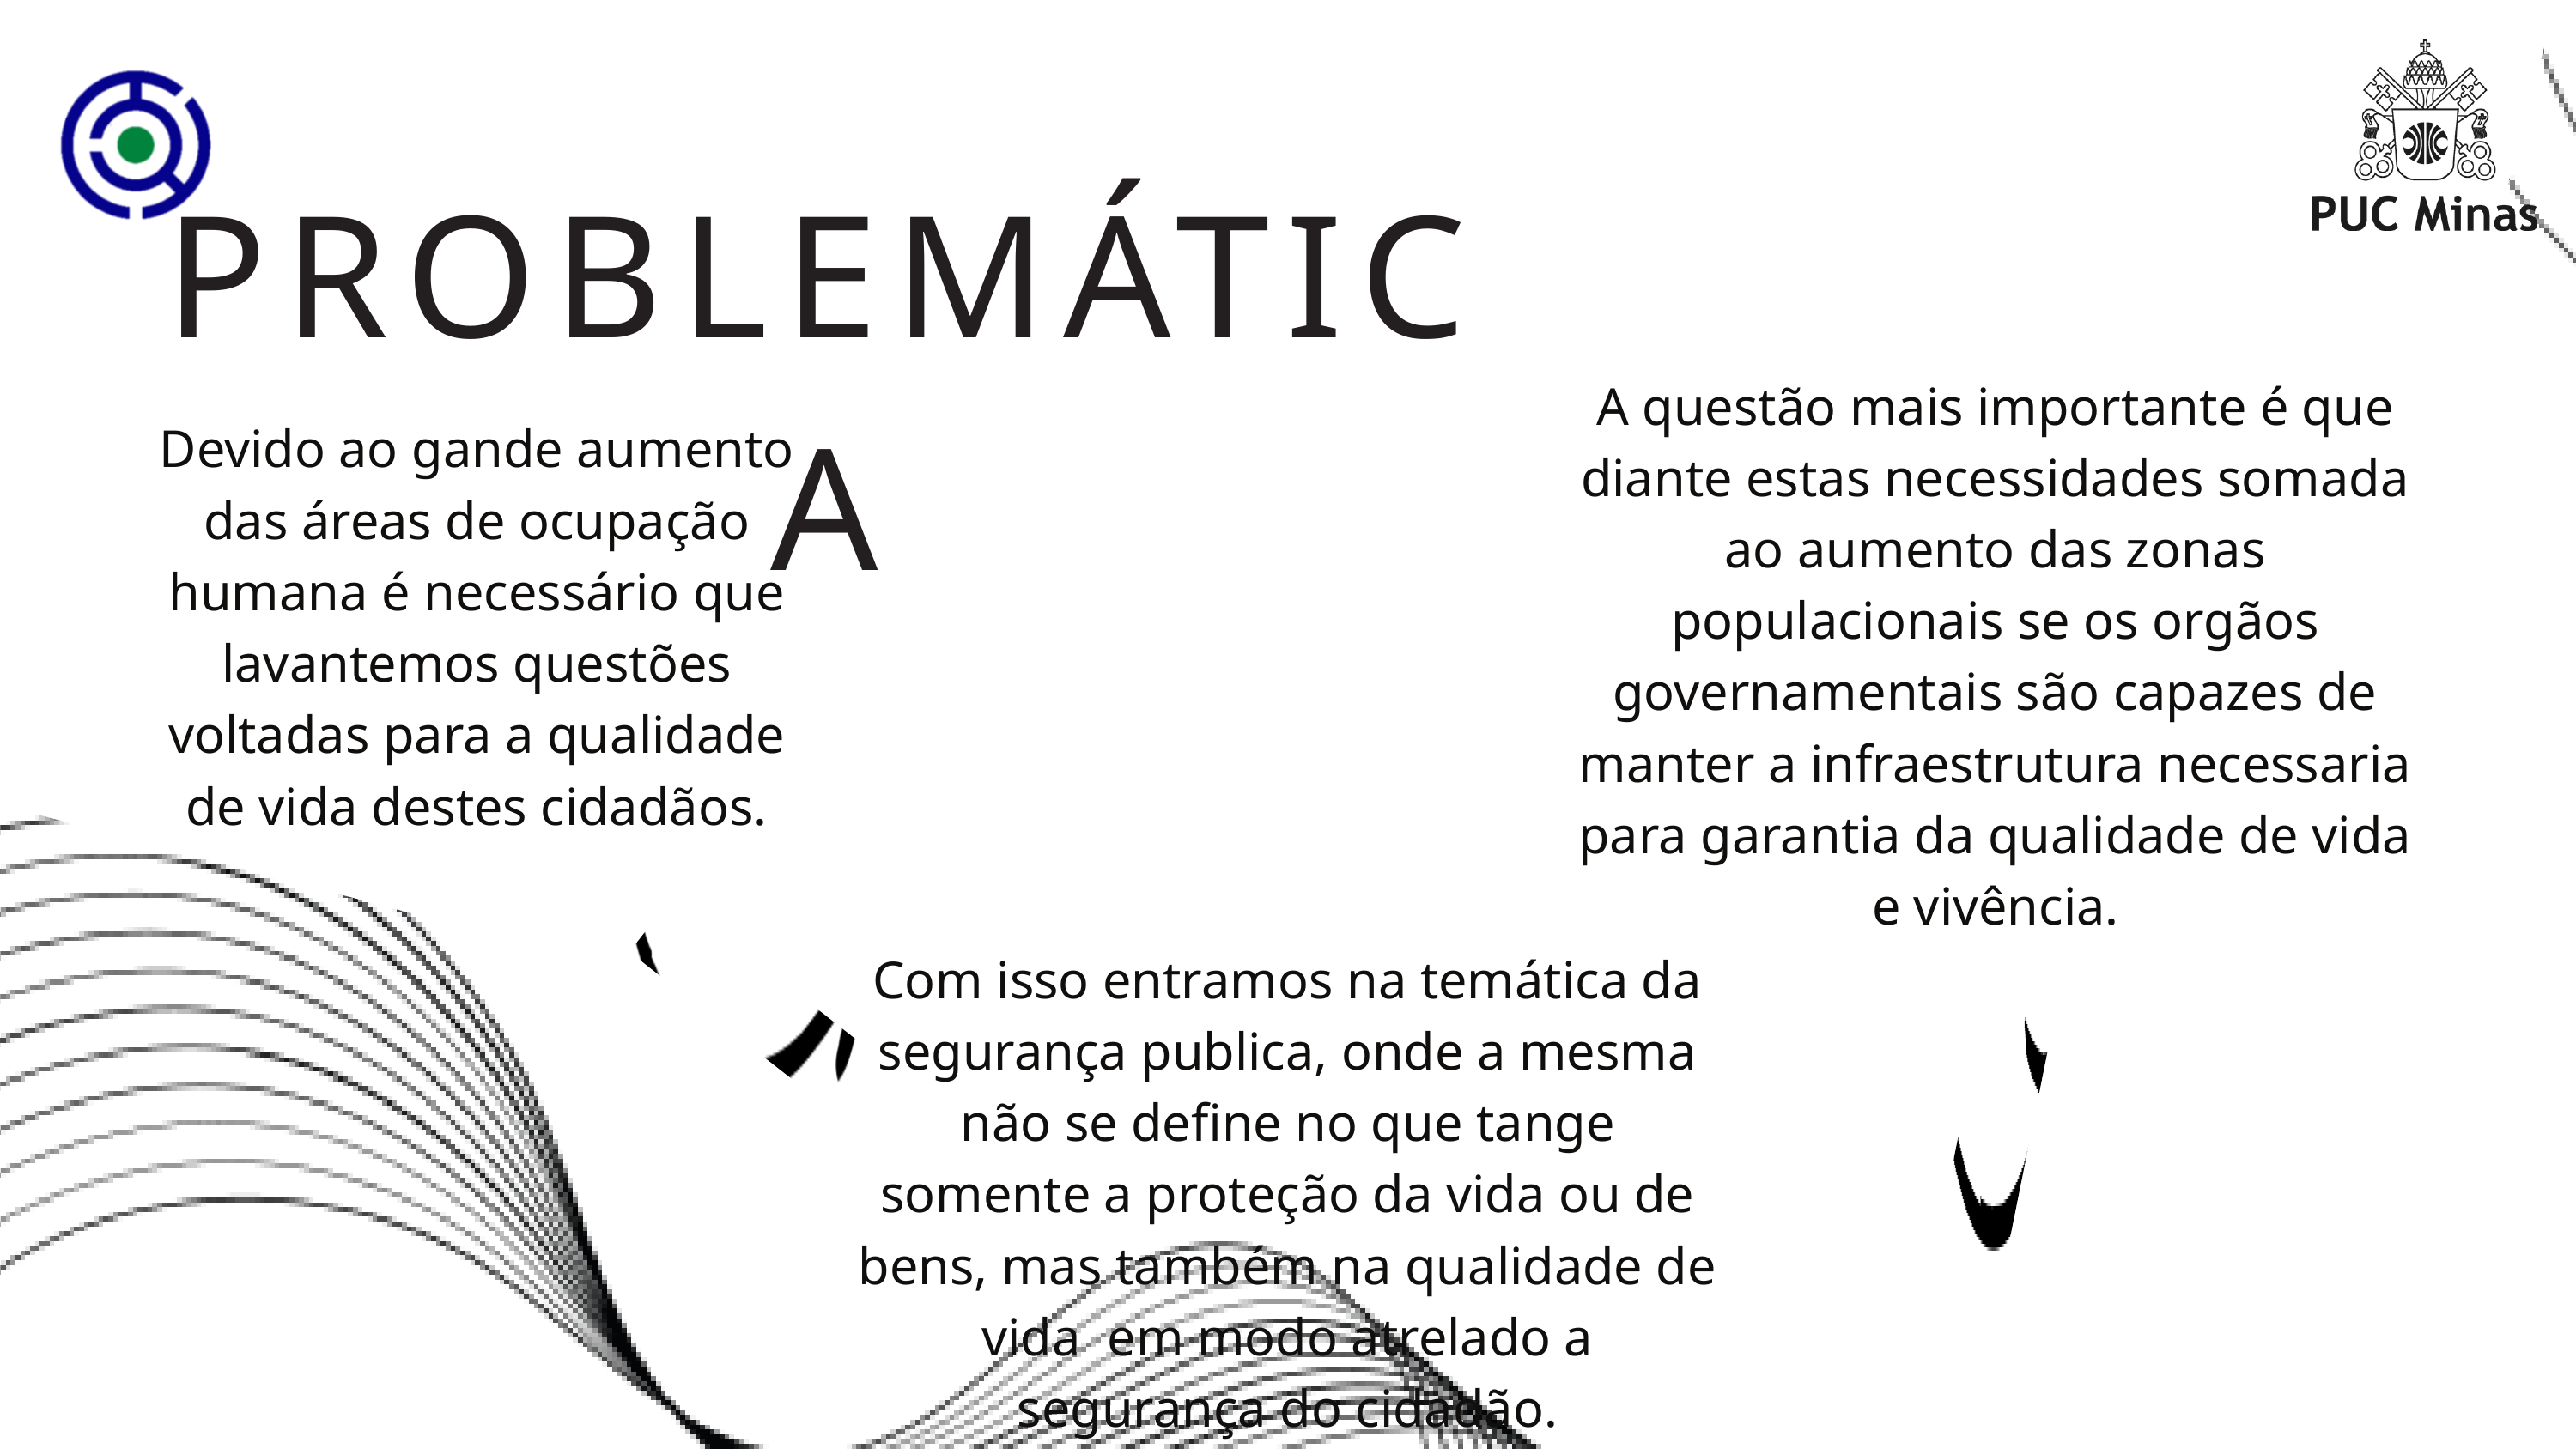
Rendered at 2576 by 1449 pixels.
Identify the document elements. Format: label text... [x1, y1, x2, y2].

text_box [599, 970, 1014, 1091]
text_box Devido ao gande aumento das áreas de ocupação humana é necessário que lavantemos questões voltadas para a qualidade de vida destes cidadãos. [144, 406, 810, 836]
text_box [0, 804, 1623, 1449]
text_box [39, 39, 240, 252]
text_box [1935, 1001, 2056, 1261]
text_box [1277, 1089, 1692, 1210]
text_box [2312, 39, 2537, 231]
text_box [2457, 0, 2576, 410]
text_box [629, 895, 767, 969]
text_box A questão mais importante é que diante estas necessidades somada ao aumento das zonas populacionais se os orgãos governamentais são capazes de manter a infraestrutura necessaria para garantia da qualidade de vida e vivência. [1559, 363, 2432, 936]
text_box PROBLEMÁTICA [144, 138, 1505, 605]
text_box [1837, 866, 2251, 987]
text_box Com isso entramos na temática da segurança publica, onde a mesma não se define no que tange somente a proteção da vida ou de bens, mas também na qualidade de vida em modo atrelado a segurança do cidadão. [852, 937, 1724, 1438]
